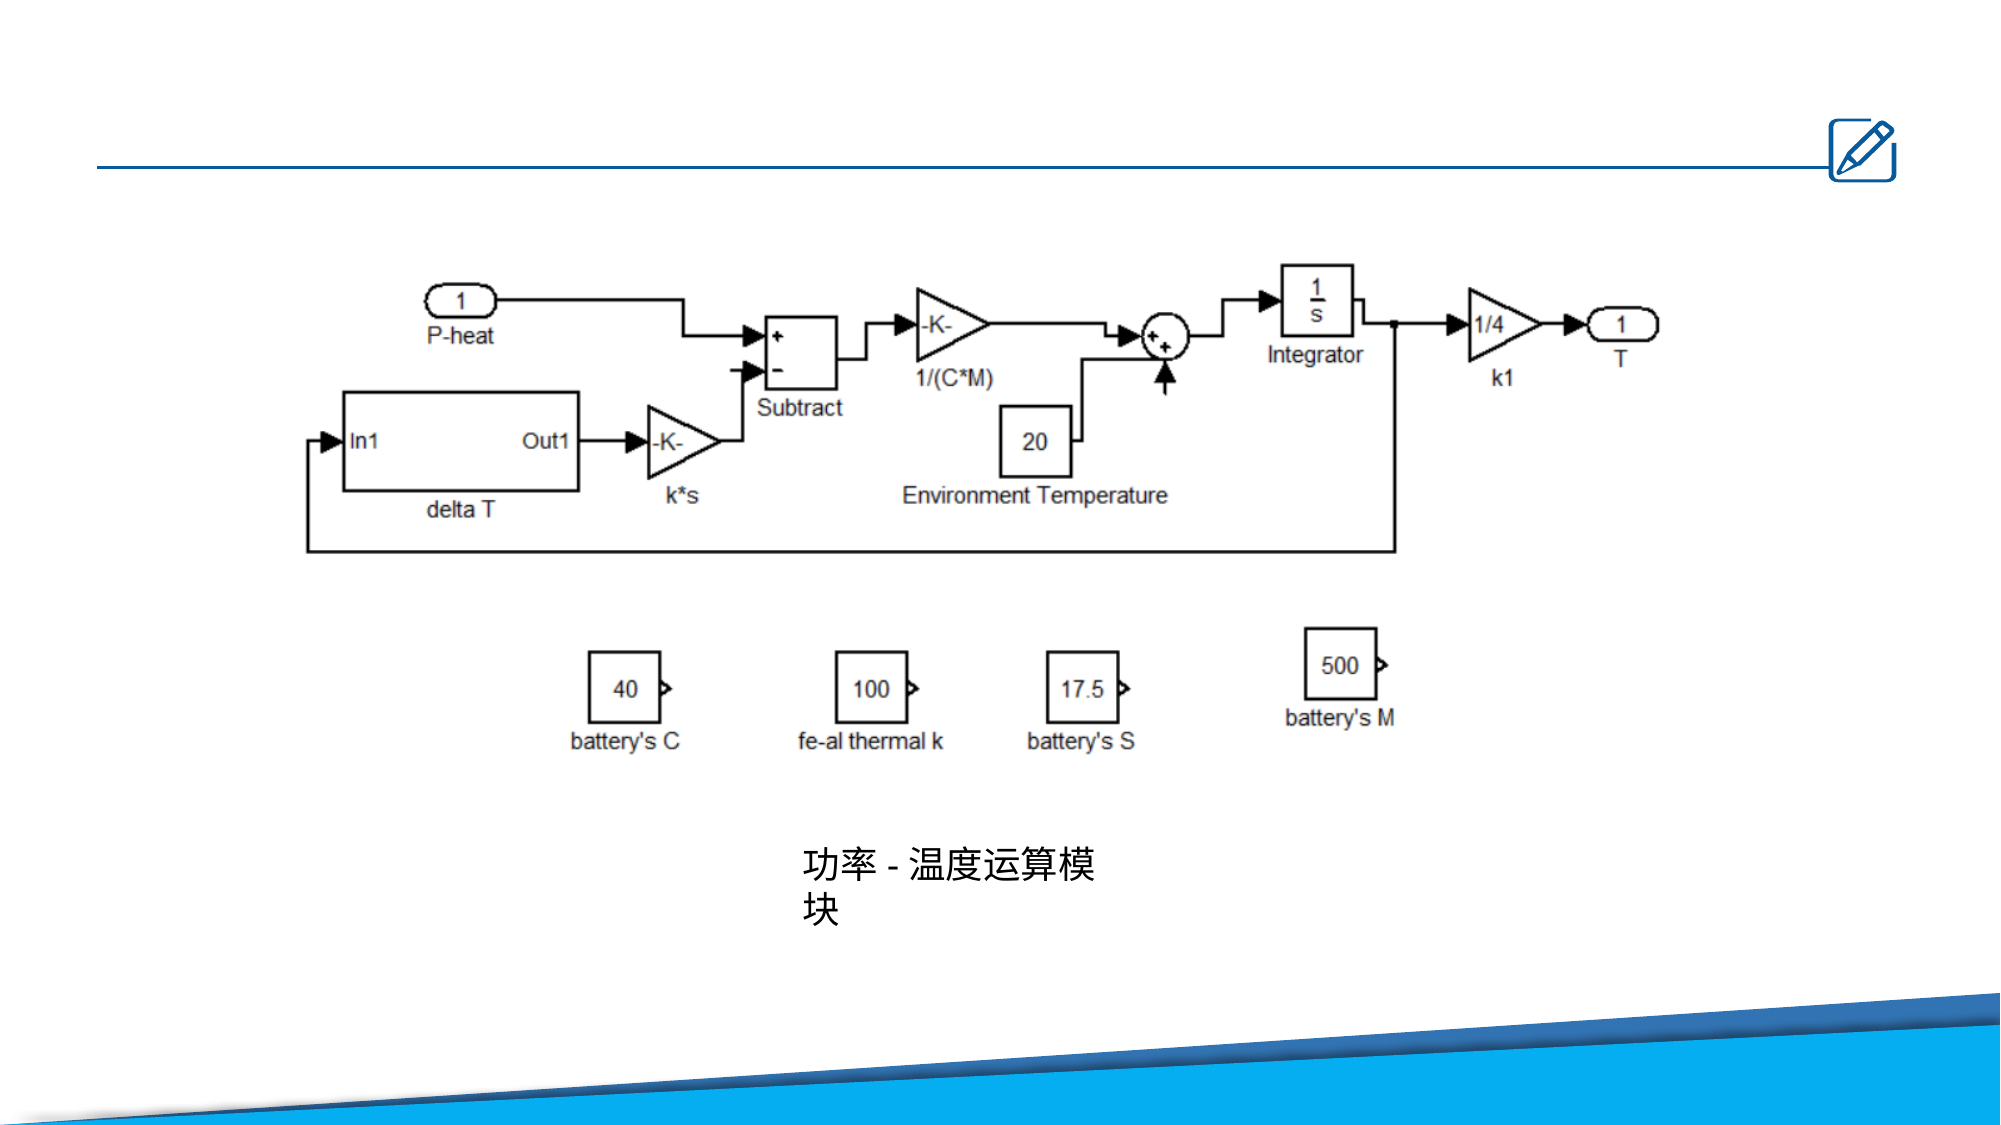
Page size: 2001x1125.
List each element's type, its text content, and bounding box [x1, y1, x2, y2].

picture [238, 182, 1688, 792]
text_box [1828, 118, 1897, 183]
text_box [0, 992, 2000, 1125]
text_box 功率-温度运算模块 [788, 834, 1138, 939]
